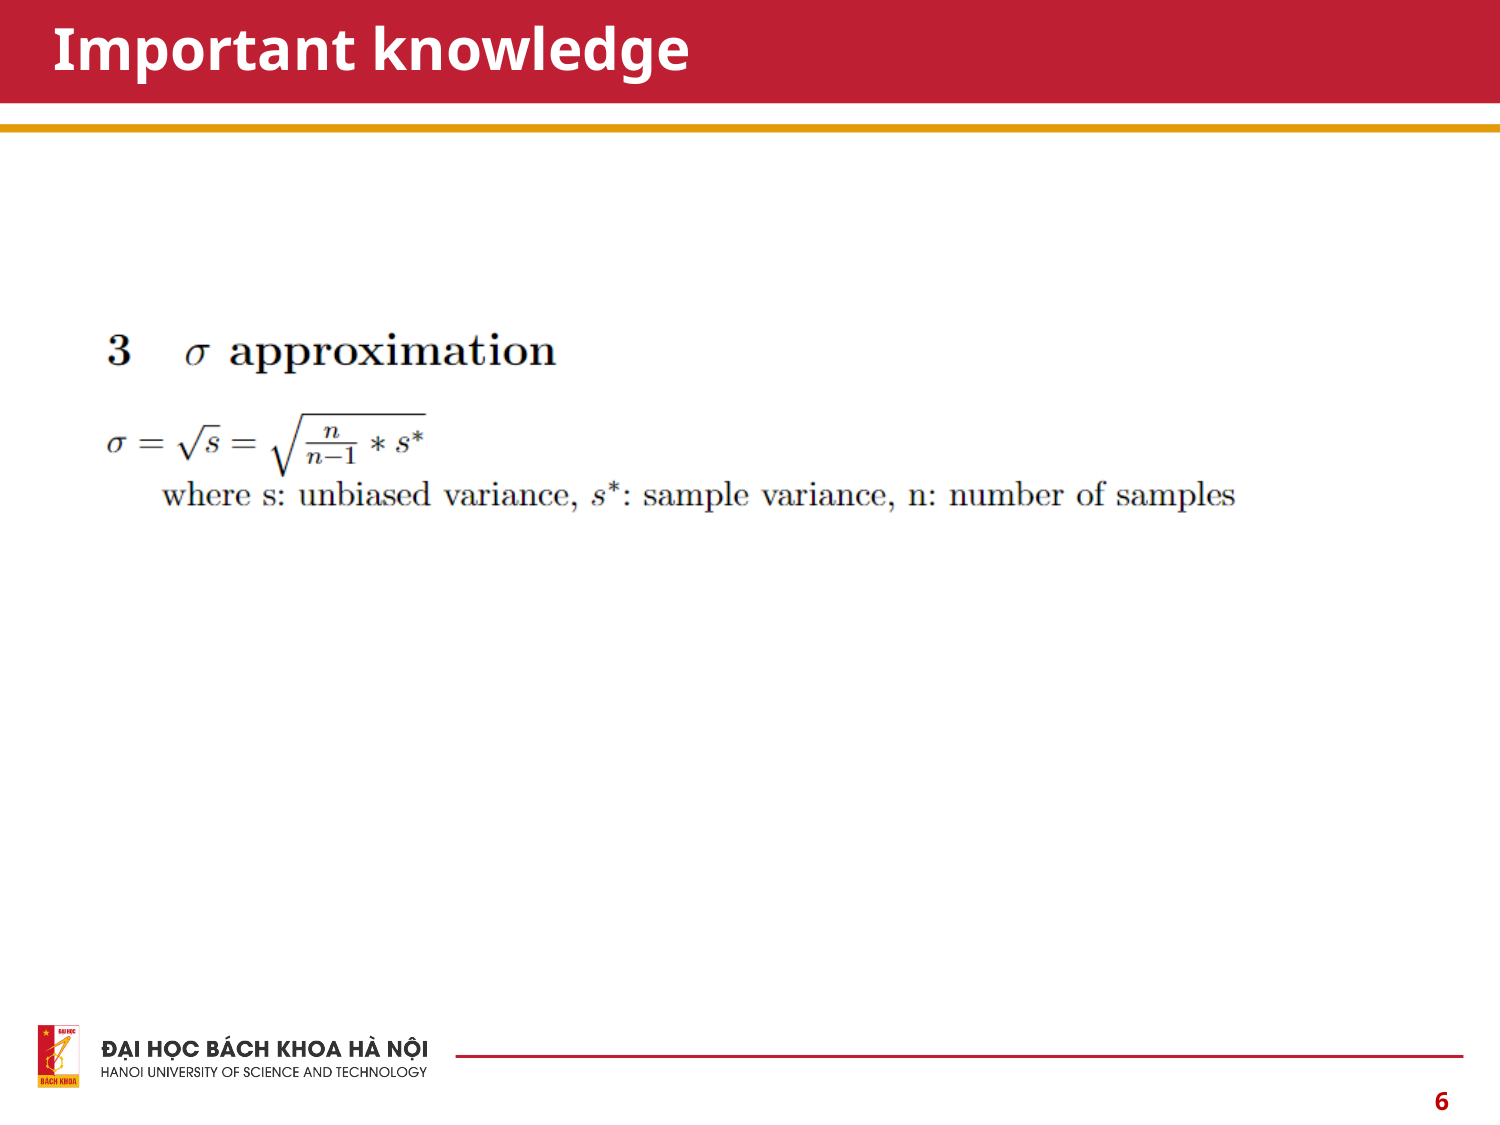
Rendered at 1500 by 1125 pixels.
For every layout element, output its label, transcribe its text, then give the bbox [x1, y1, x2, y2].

picture [0, 0, 1500, 1125]
title Important knowledge [38, 12, 1462, 87]
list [65, 302, 1268, 583]
slide_number 6 [1126, 1078, 1464, 1125]
